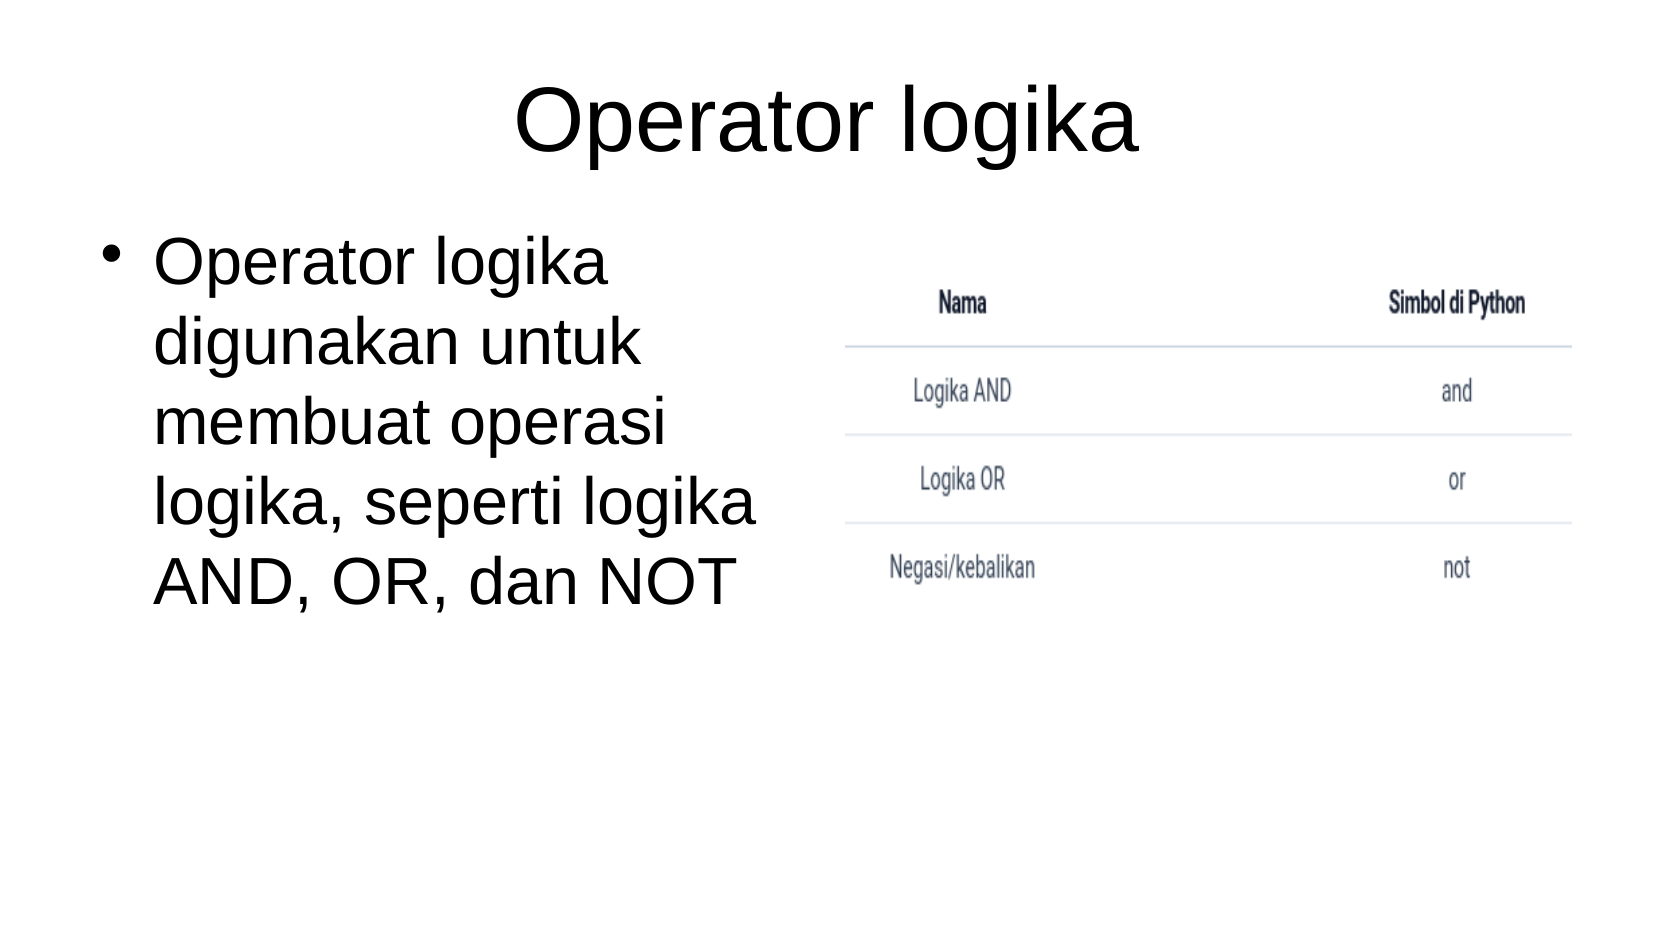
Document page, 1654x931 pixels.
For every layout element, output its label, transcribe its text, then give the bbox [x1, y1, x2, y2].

picture [844, 245, 1572, 646]
text_box Operator logika digunakan untuk membuat operasi logika, seperti logika AND, OR, dan NOT [82, 217, 809, 757]
text_box Operator logika [82, 37, 1571, 193]
